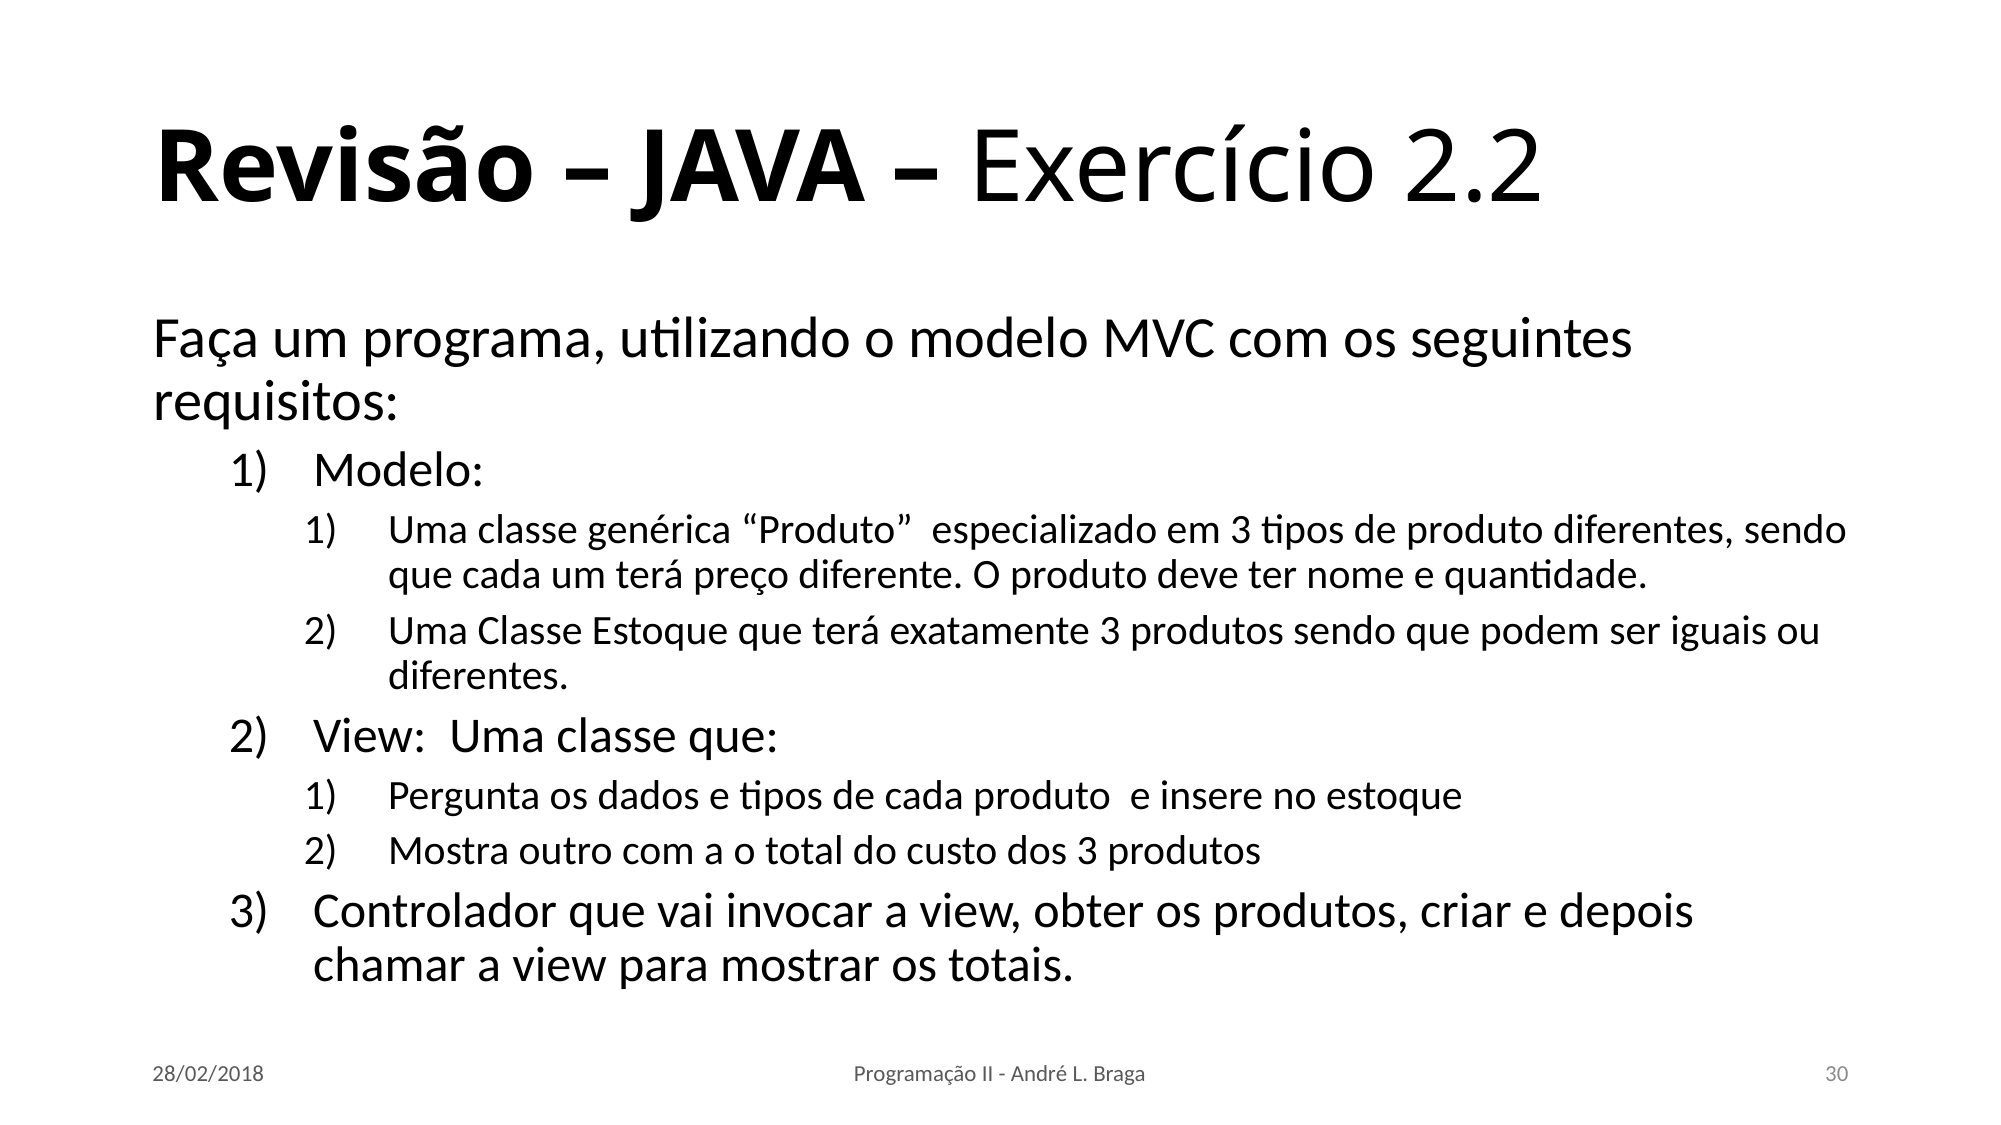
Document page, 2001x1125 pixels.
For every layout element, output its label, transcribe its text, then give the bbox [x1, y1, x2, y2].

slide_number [137, 1042, 588, 1103]
slide_number 30 [1413, 1042, 1864, 1103]
footer Programação II - André L. Braga [662, 1042, 1338, 1103]
title Revisão – JAVA – Exercício 2.2 [138, 60, 1864, 278]
list Faça um programa, utilizando o modelo MVC com os seguintes requisitos: Modelo: Uma classe genérica “Produto” especializado em 3 tipos de produto diferentes, sendo que cada um terá preço diferente. O produto deve ter nome e quantidade. Uma Classe Estoque que terá exatamente 3 produtos sendo que podem ser iguais ou diferentes. View: Uma classe que: Pergunta os dados e tipos de cada produto e insere no estoque Mostra outro com a o total do custo dos 3 produtos Controlador que vai invocar a view, obter os produtos, criar e depois chamar a view para mostrar os totais. [138, 299, 1864, 1014]
